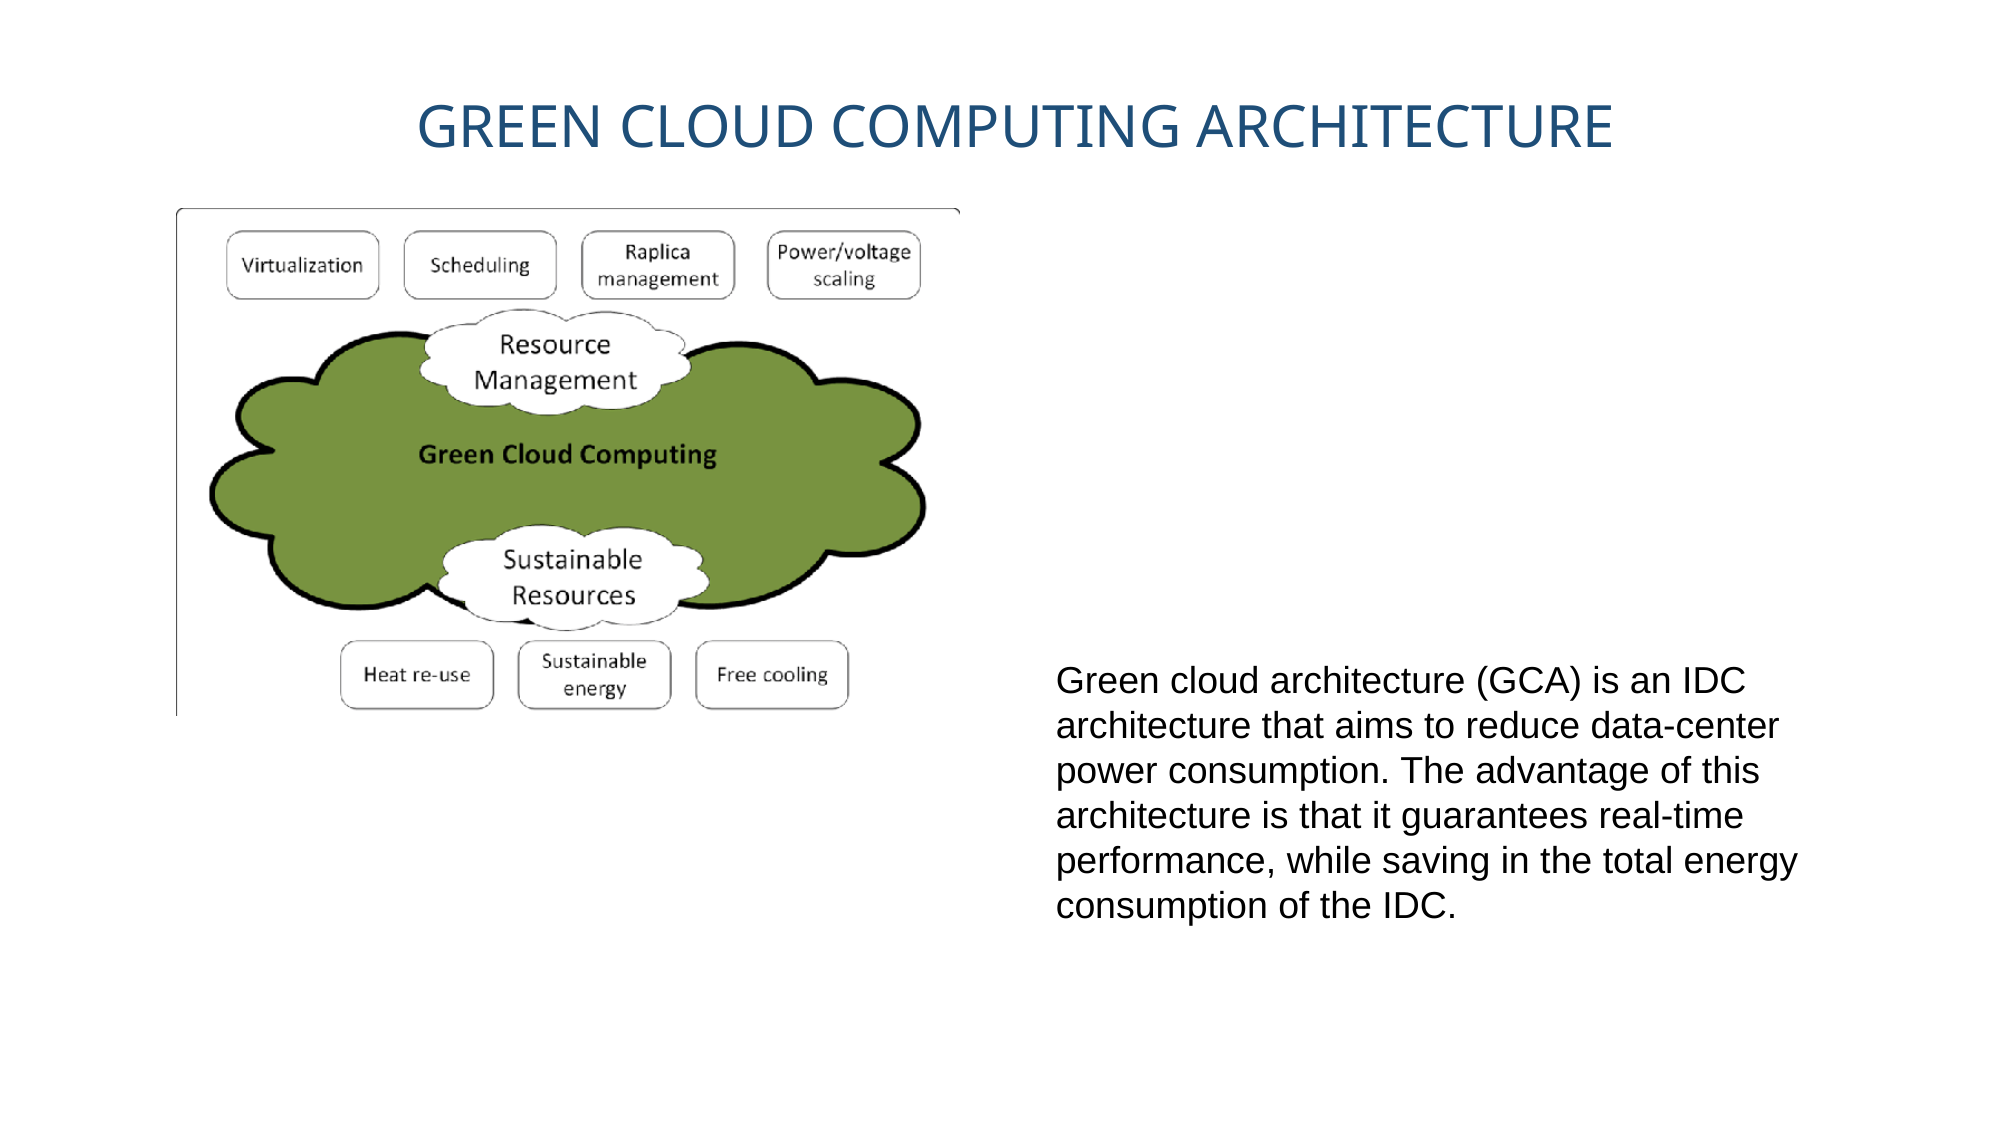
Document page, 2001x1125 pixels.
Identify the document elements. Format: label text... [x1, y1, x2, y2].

list GREEN CLOUD COMPUTING ARCHITECTURE [66, 69, 1966, 189]
text_box Green cloud architecture (GCA) is an IDC architecture that aims to reduce data-center power consumption. The advantage of this architecture is that it guarantees real-time performance, while saving in the total energy consumption of the IDC. [1040, 648, 1869, 934]
picture [176, 208, 960, 716]
